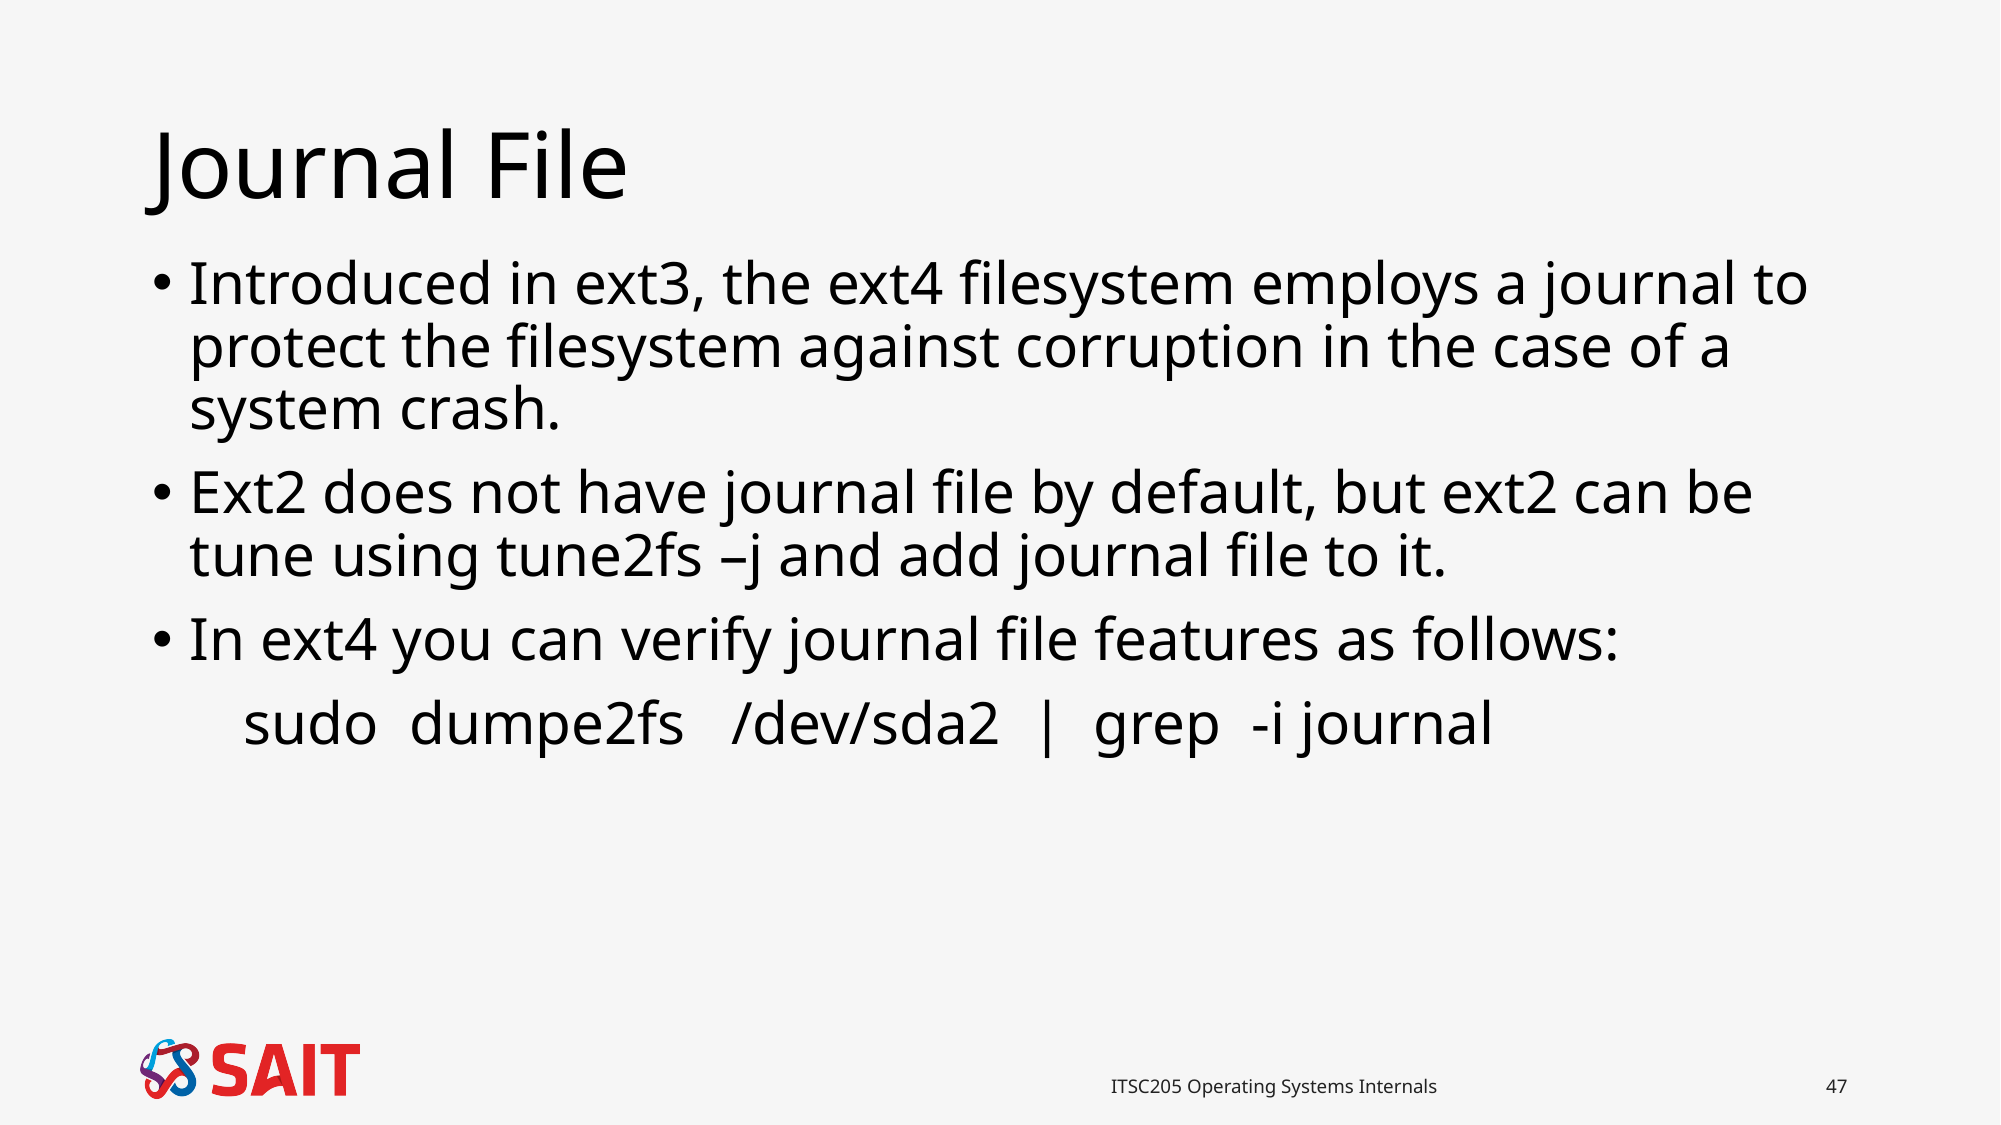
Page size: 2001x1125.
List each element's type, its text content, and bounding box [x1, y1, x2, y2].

slide_number 47 [1718, 1048, 1863, 1109]
title Journal File [137, 59, 1863, 246]
list Introduced in ext3, the ext4 filesystem employs a journal to protect the filesystem against corruption in the case of a system crash. Ext2 does not have journal file by default, but ext2 can be tune using tune2fs –j and add journal file to it. In ext4 you can verify journal file features as follows: sudo dumpe2fs /dev/sda2 | grep -i journal [137, 246, 1863, 961]
picture [114, 1013, 386, 1125]
footer ITSC205 Operating Systems Internals [858, 1048, 1690, 1109]
